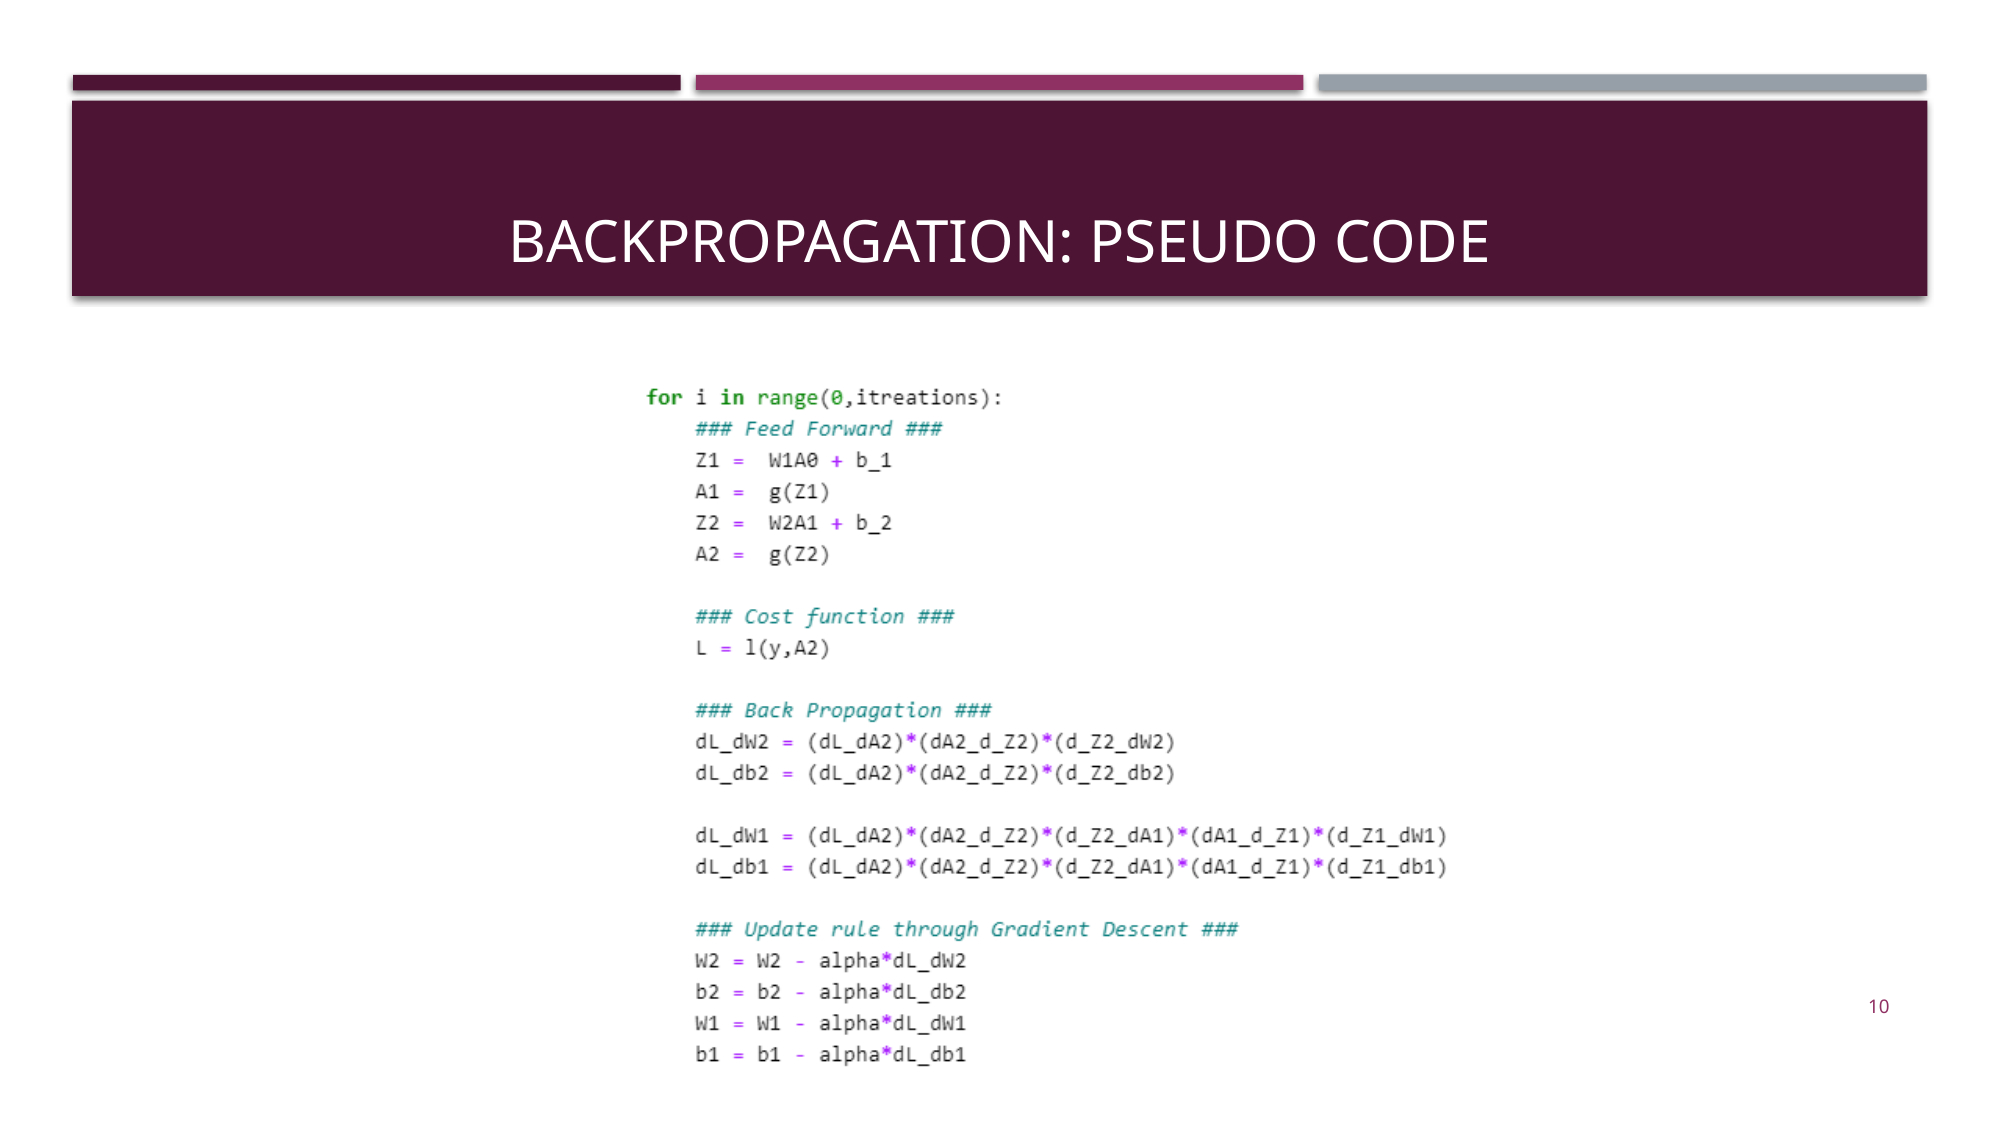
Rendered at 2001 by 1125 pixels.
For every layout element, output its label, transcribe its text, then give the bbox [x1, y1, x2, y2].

picture [631, 374, 1519, 1096]
title BackPropagation: Pseudo Code [95, 115, 1905, 282]
slide_number 10 [1732, 977, 1905, 1037]
